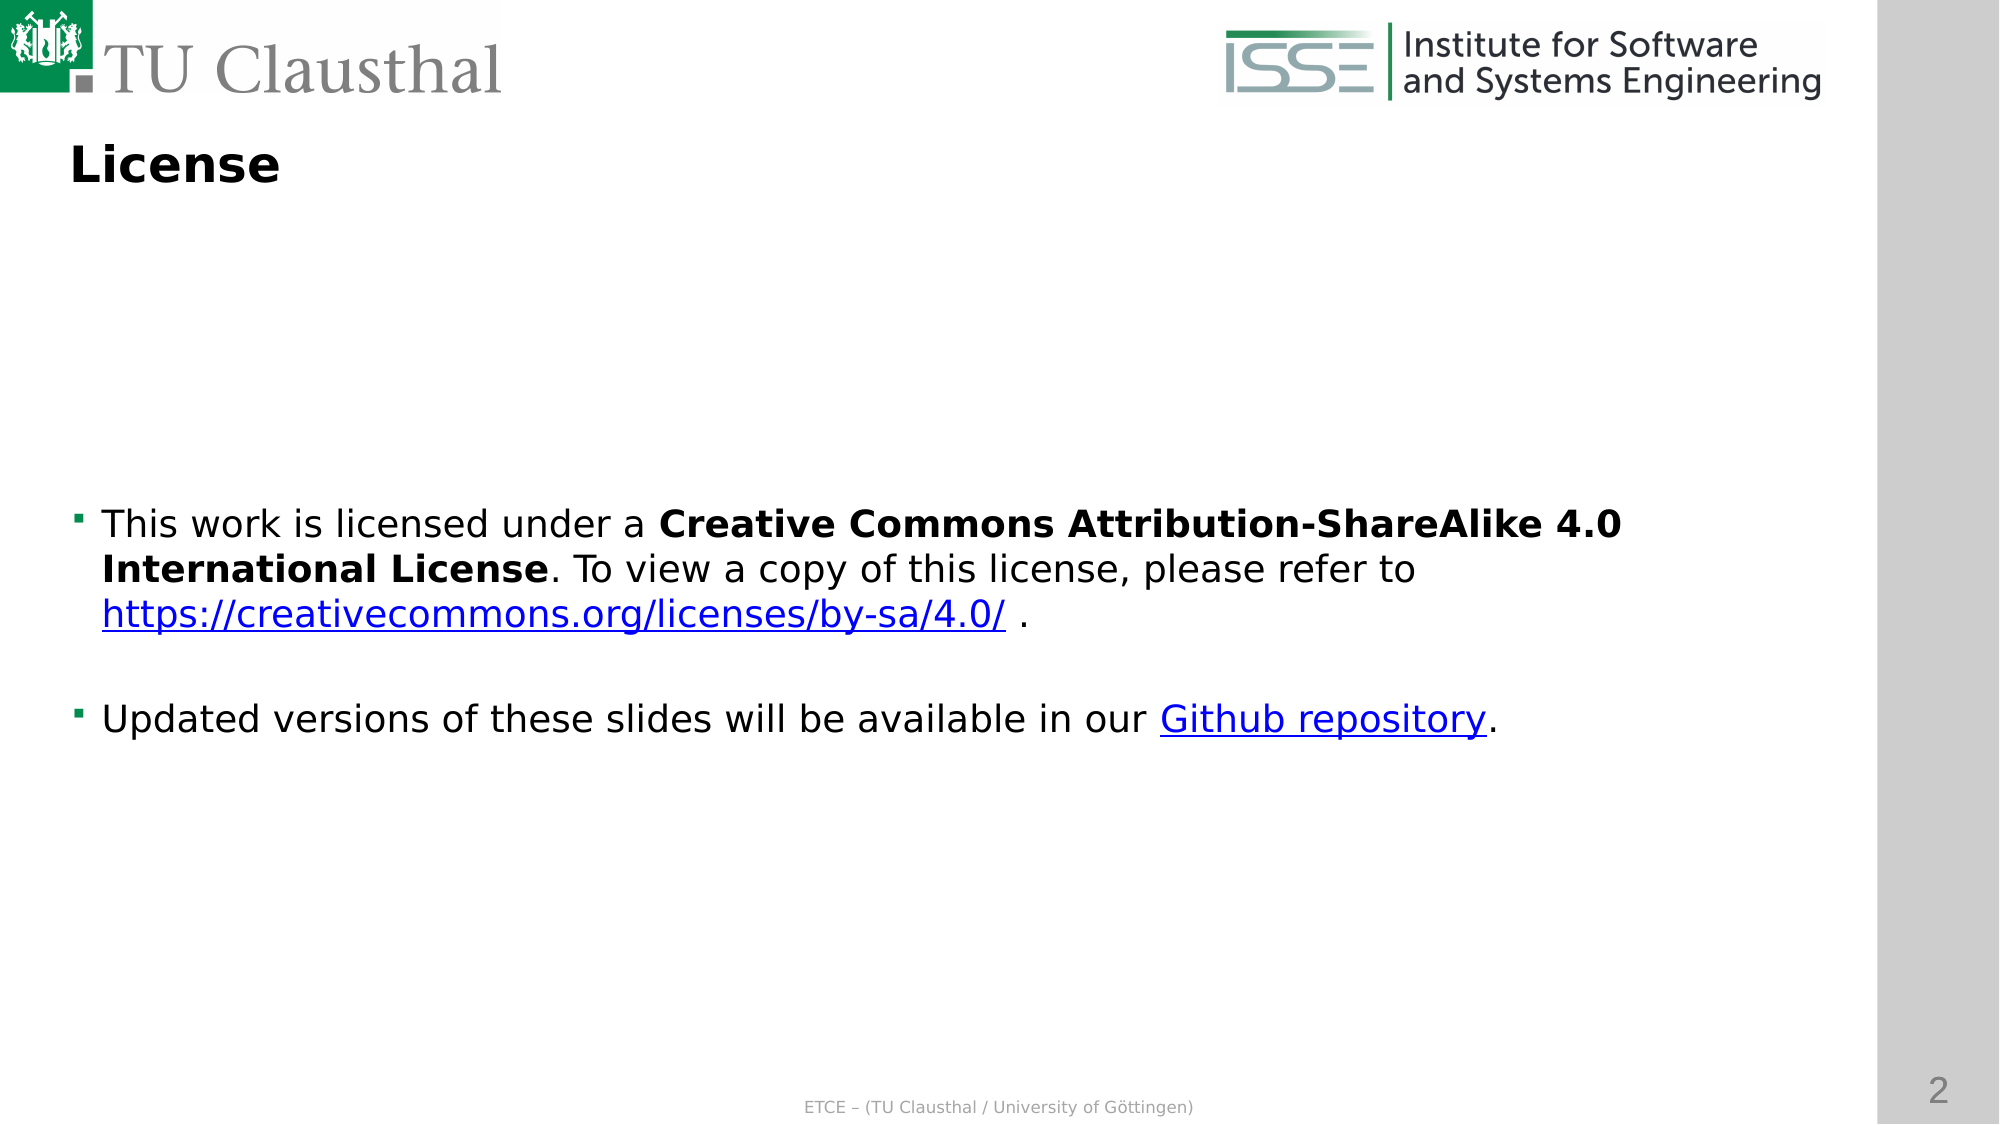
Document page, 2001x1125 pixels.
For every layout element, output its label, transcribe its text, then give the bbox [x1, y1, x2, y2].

picture [1218, 22, 1826, 107]
picture [0, 0, 501, 93]
text_box This work is licensed under a Creative Commons Attribution-ShareAlike 4.0 International License. To view a copy of this license, please refer to https://creativecommons.org/licenses/by-sa/4.0/ . Updated versions of these slides will be available in our Github repository. [54, 207, 1817, 1033]
text_box License [54, 125, 1817, 206]
